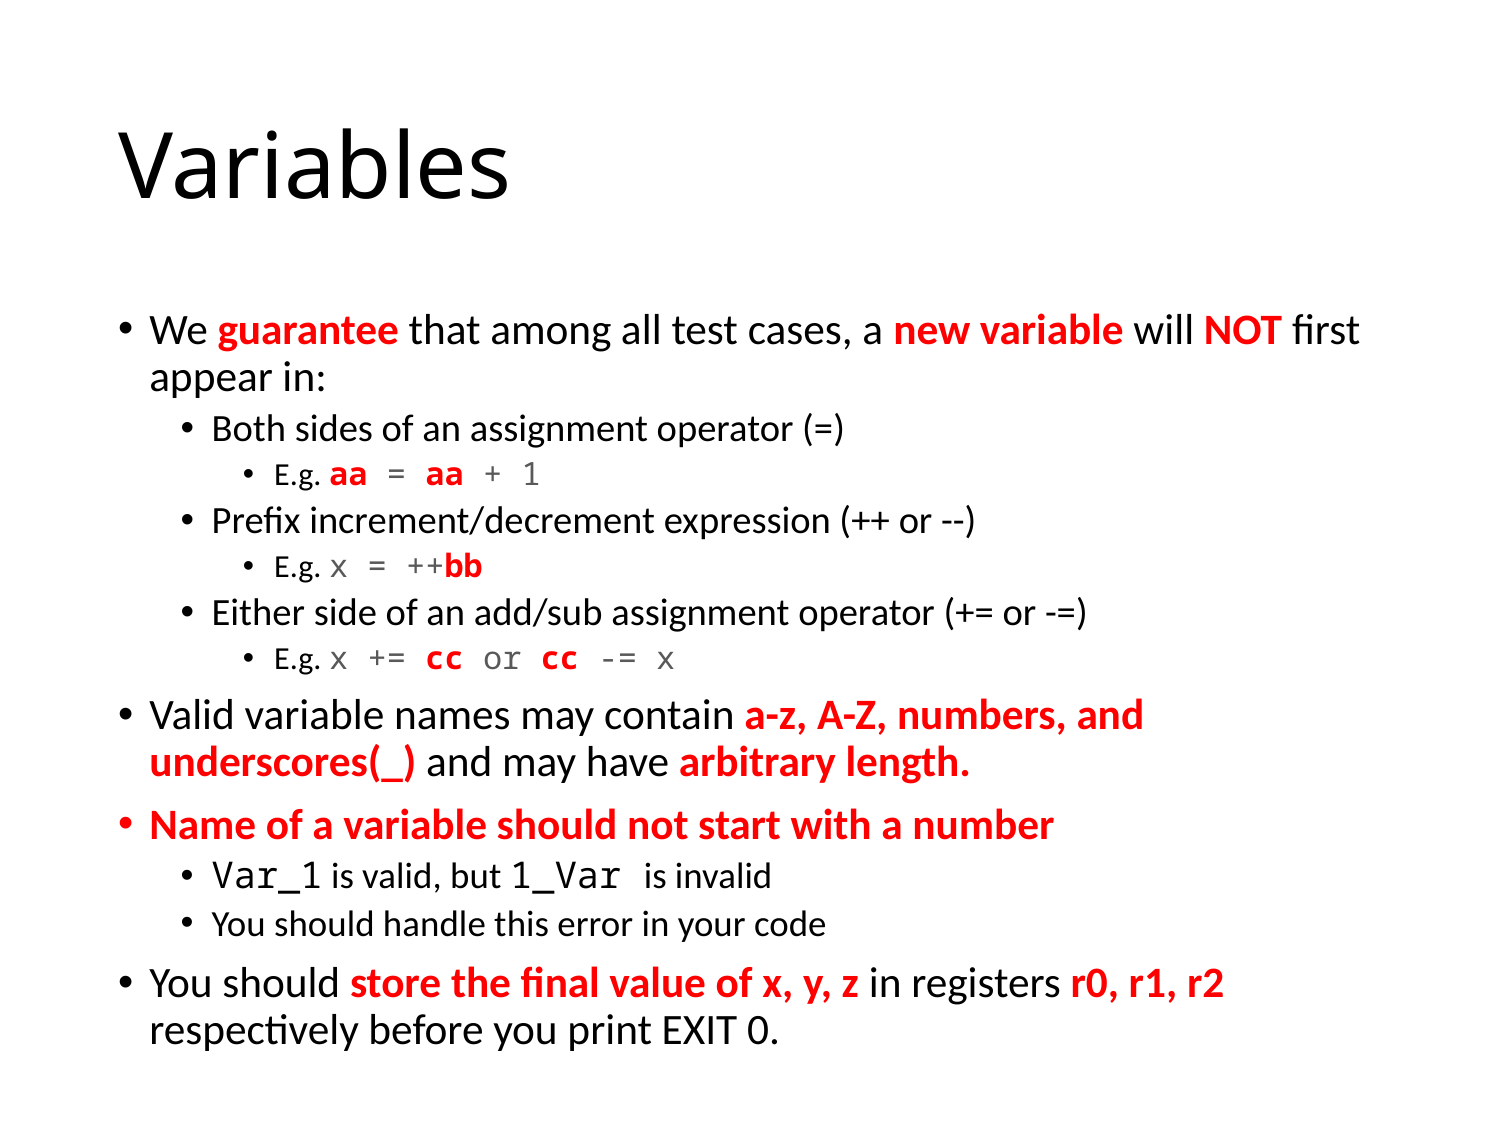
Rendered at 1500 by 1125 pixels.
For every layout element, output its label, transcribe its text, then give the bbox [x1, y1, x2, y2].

list We guarantee that among all test cases, a new variable will NOT first appear in: Both sides of an assignment operator (=) E.g. aa = aa + 1 Prefix increment/decrement expression (++ or --) E.g. x = ++bb Either side of an add/sub assignment operator (+= or -=) E.g. x += cc or cc -= x Valid variable names may contain a-z, A-Z, numbers, and underscores(_) and may have arbitrary length. Name of a variable should not start with a number Var_1 is valid, but 1_Var is invalid You should handle this error in your code You should store the final value of x, y, z in registers r0, r1, r2 respectively before you print EXIT 0. [103, 299, 1397, 1066]
title Variables [103, 59, 1397, 278]
